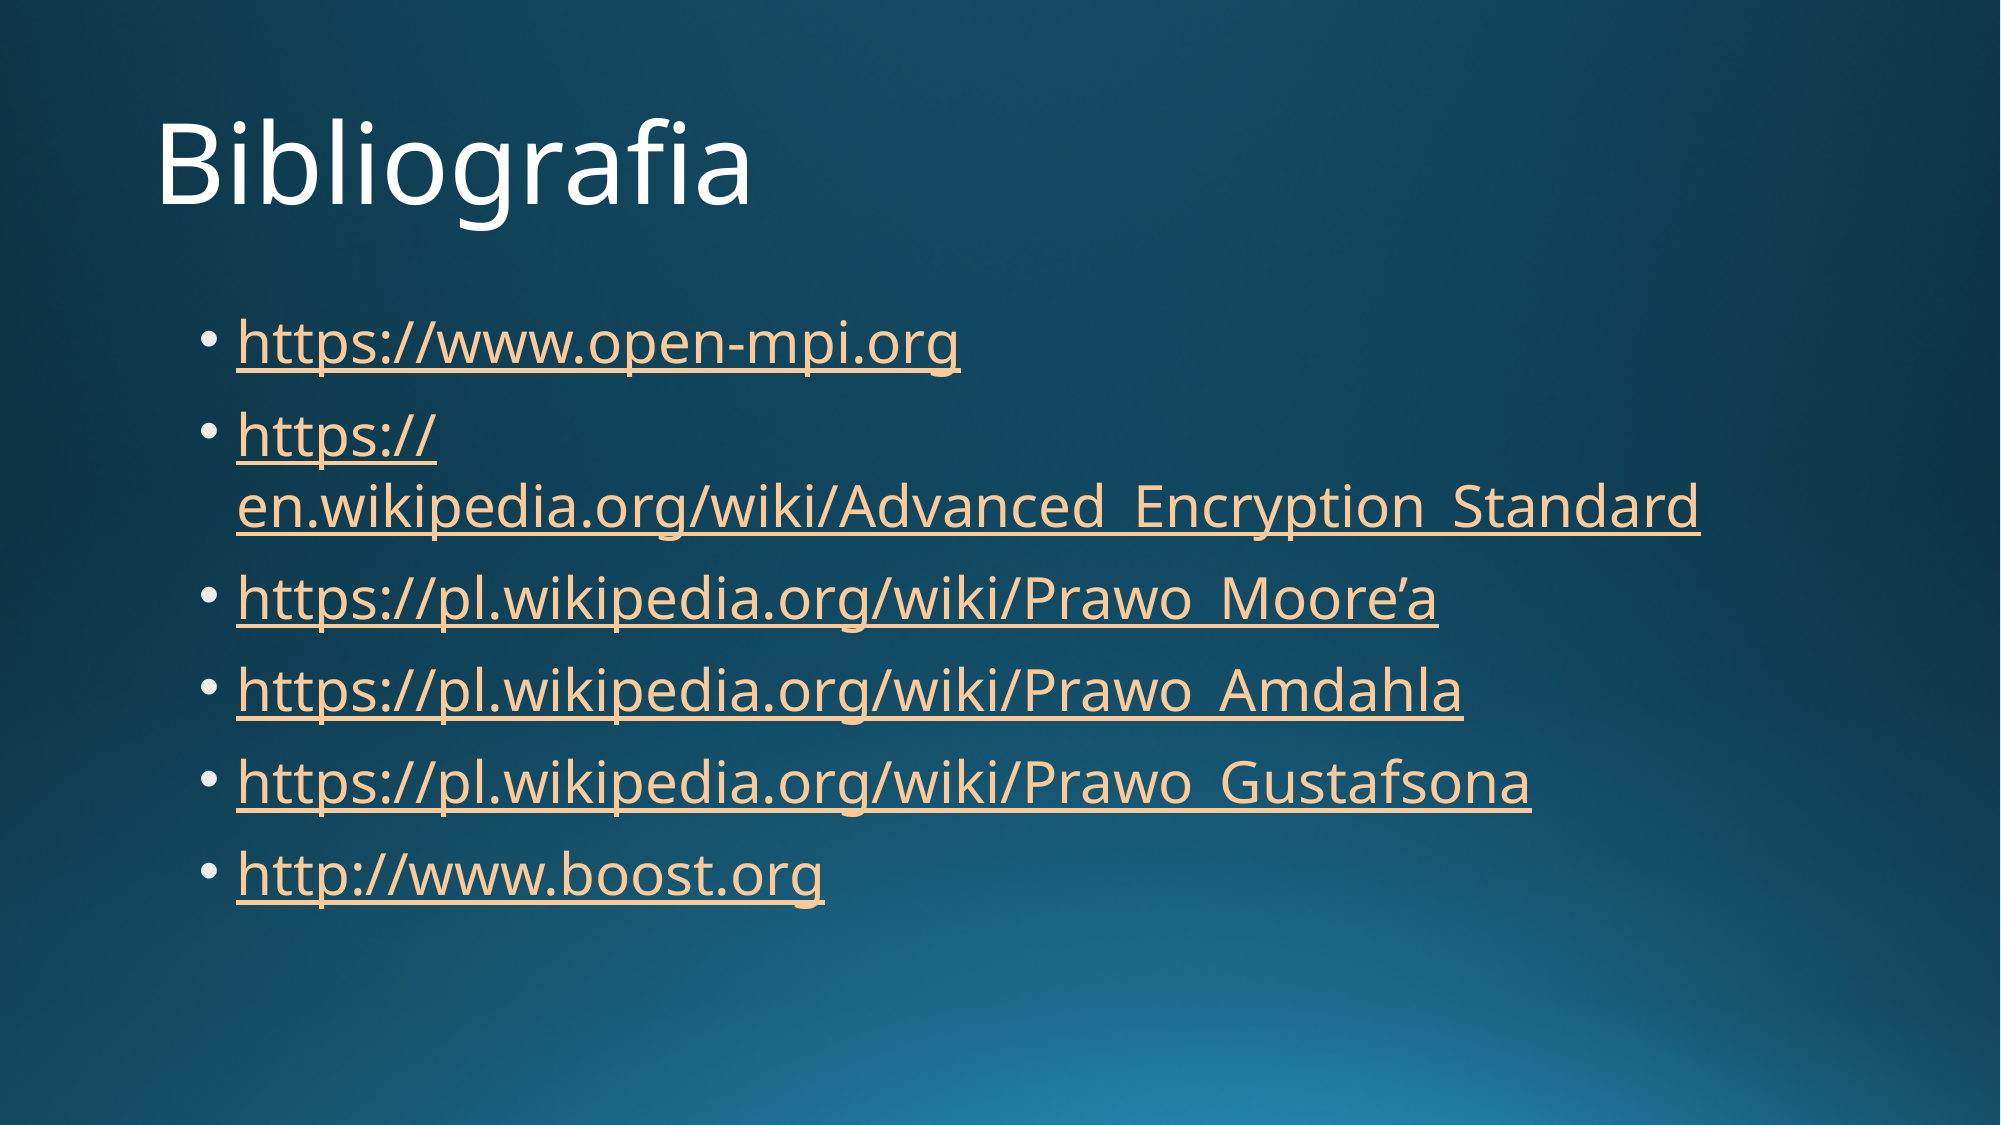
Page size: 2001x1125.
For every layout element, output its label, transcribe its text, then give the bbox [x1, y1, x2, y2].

title Bibliografia [137, 59, 1863, 278]
list https://www.open-mpi.org https://en.wikipedia.org/wiki/Advanced_Encryption_Standard https://pl.wikipedia.org/wiki/Prawo_Moore’a https://pl.wikipedia.org/wiki/Prawo_Amdahla https://pl.wikipedia.org/wiki/Prawo_Gustafsona http://www.boost.org [183, 299, 1863, 1014]
picture [0, 0, 2001, 1125]
